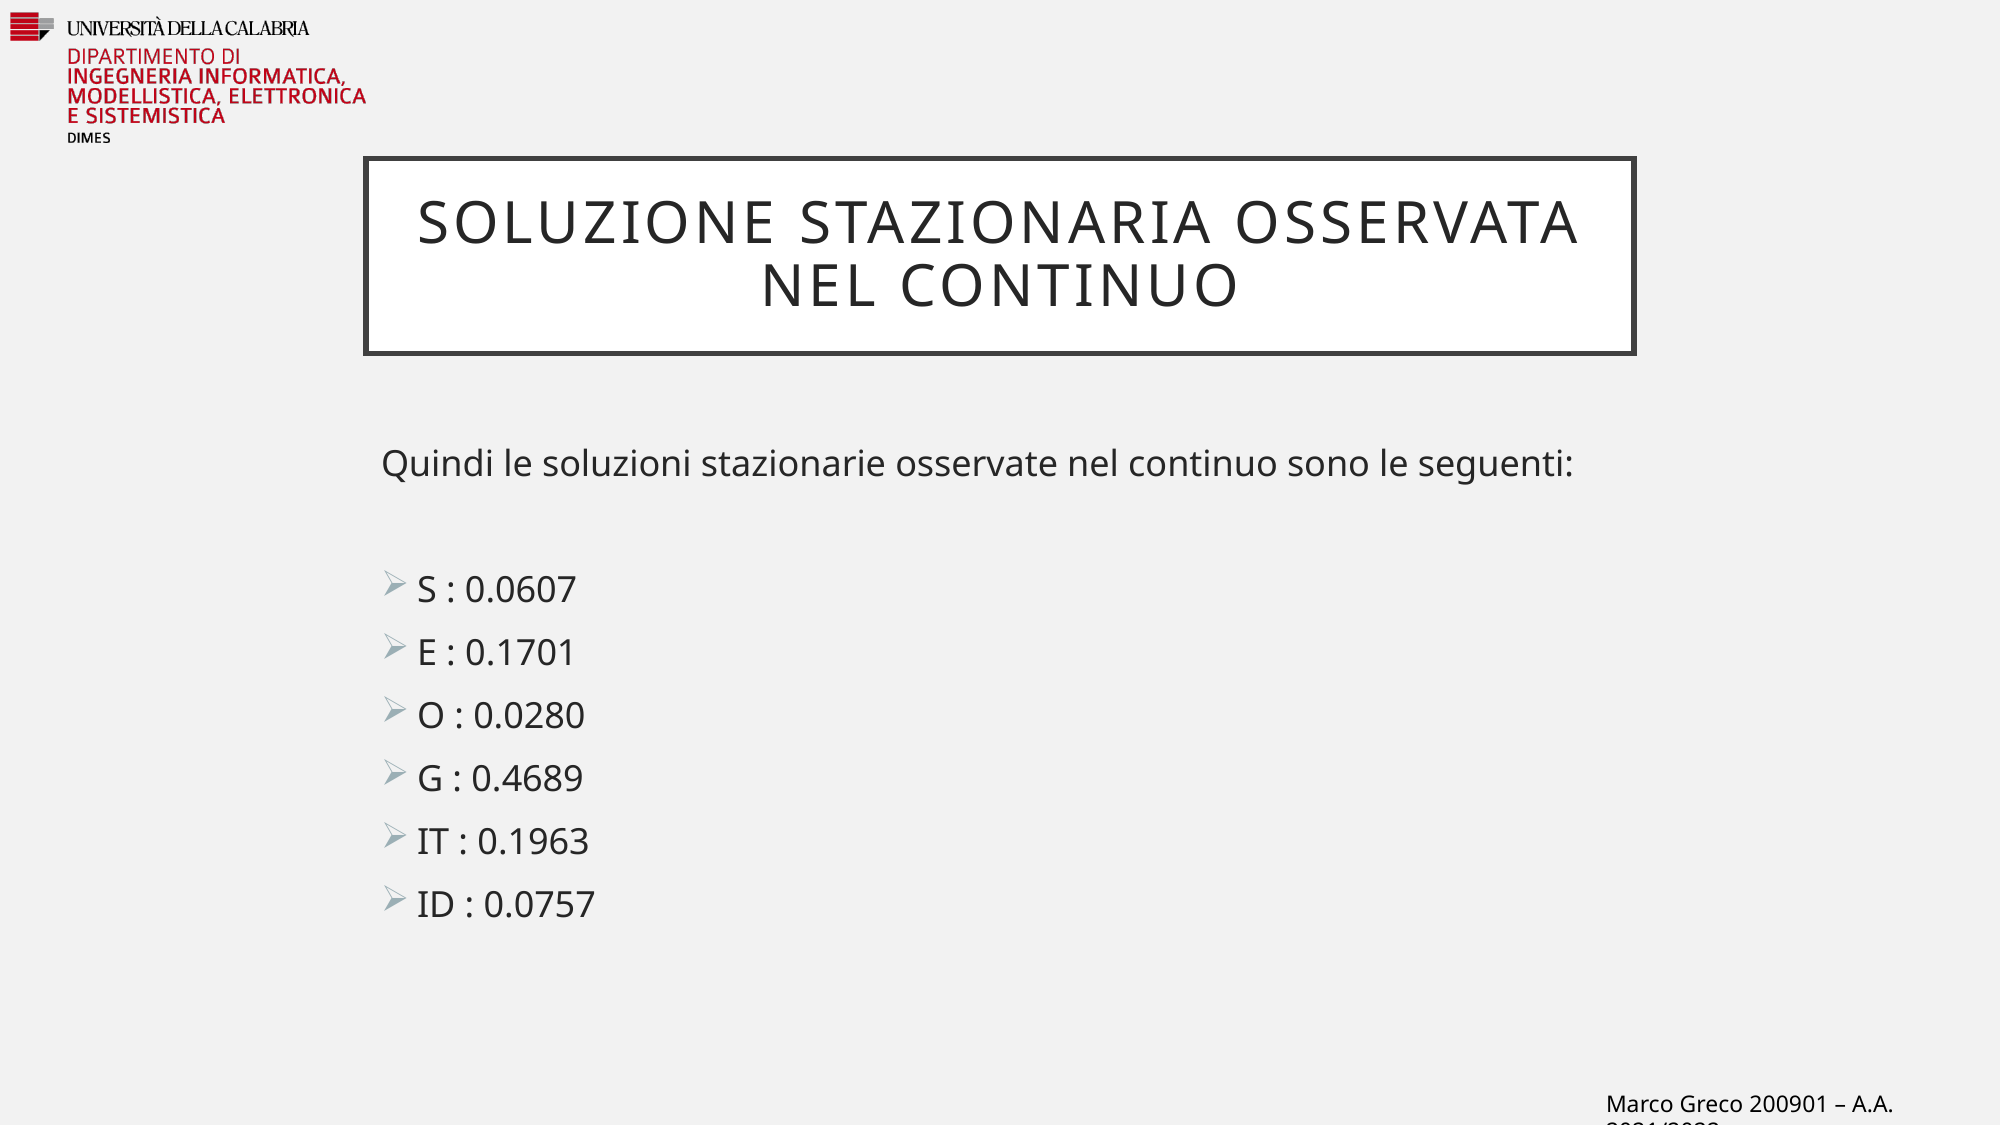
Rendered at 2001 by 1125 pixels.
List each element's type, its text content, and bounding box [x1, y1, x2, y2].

title Soluzione stazionaria osservata nel continuo [363, 156, 1637, 356]
picture [10, 0, 366, 156]
list Quindi le soluzioni stazionarie osservate nel continuo sono le seguenti: S : 0.0607 E : 0.1701 O : 0.0280 G : 0.4689 IT : 0.1963 ID : 0.0757 [366, 432, 1634, 942]
